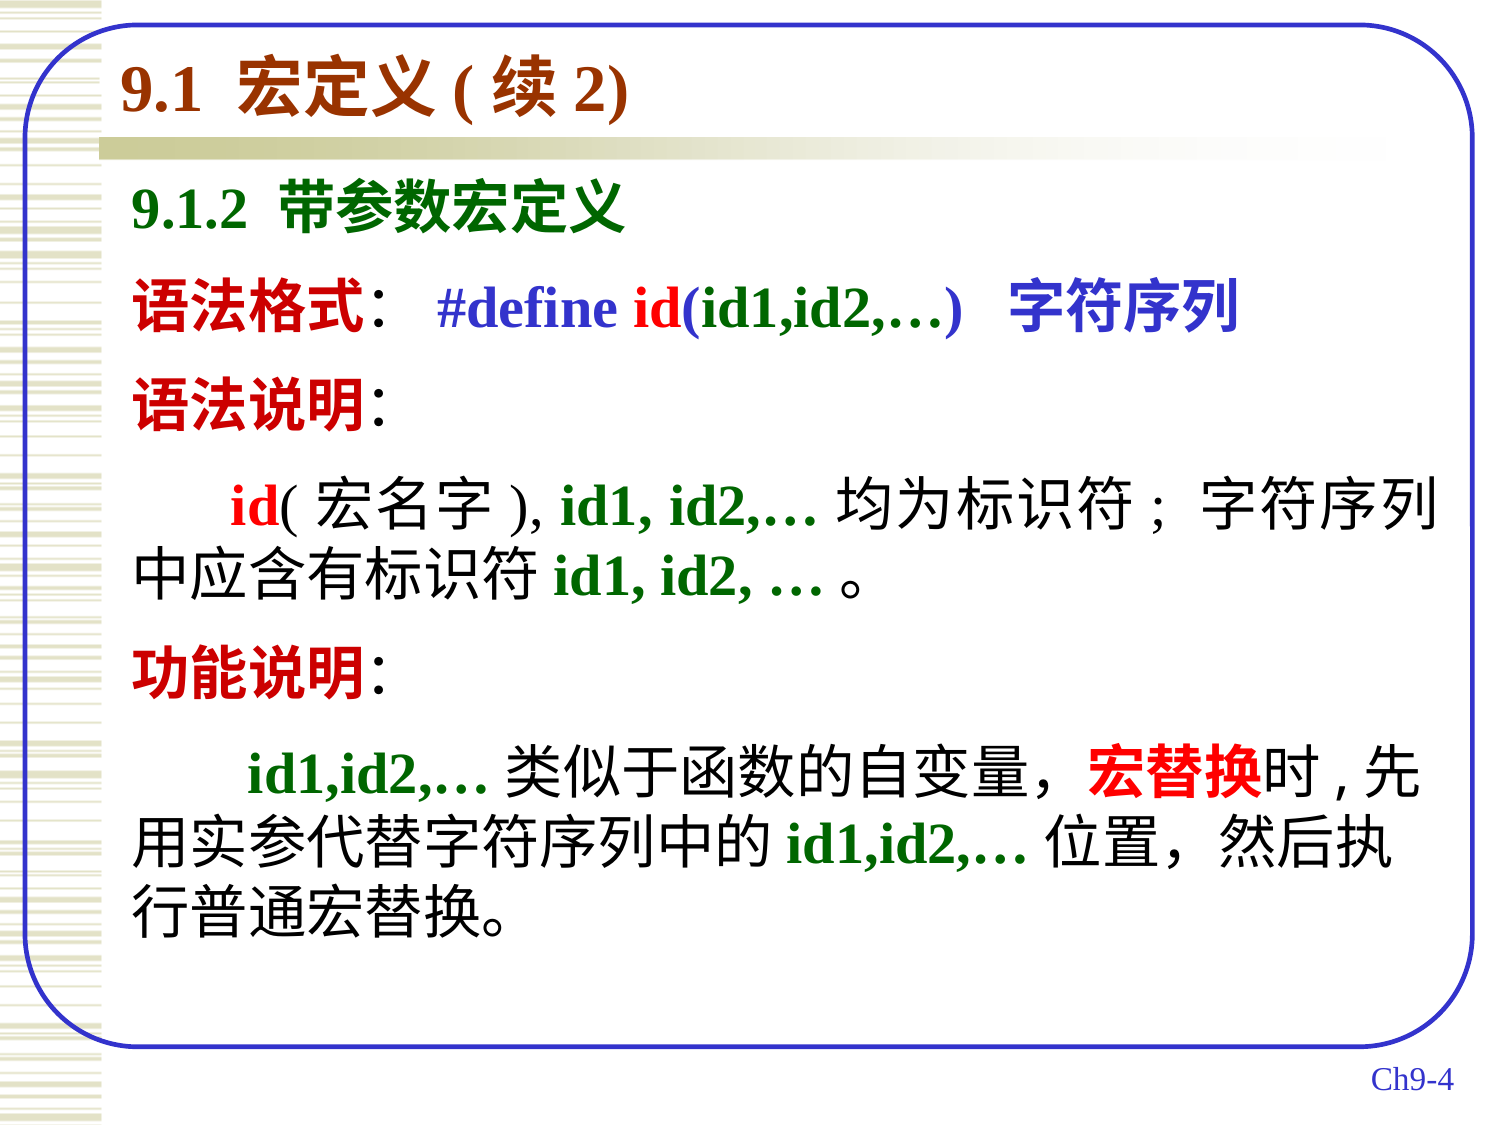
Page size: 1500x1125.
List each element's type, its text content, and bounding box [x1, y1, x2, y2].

text_box 9.1 宏定义(续2) [105, 37, 1368, 133]
picture [0, 0, 1500, 1125]
text_box 9.1.2 带参数宏定义 语法格式：#define id(id1,id2,…) 字符序列 语法说明： id(宏名字), id1, id2,…均为标识符; 字符序列中应含有标识符id1, id2, …。 功能说明： id1,id2,…类似于函数的自变量，宏替换时,先用实参代替字符序列中的id1,id2,…位置，然后执行普通宏替换。 [117, 162, 1453, 953]
